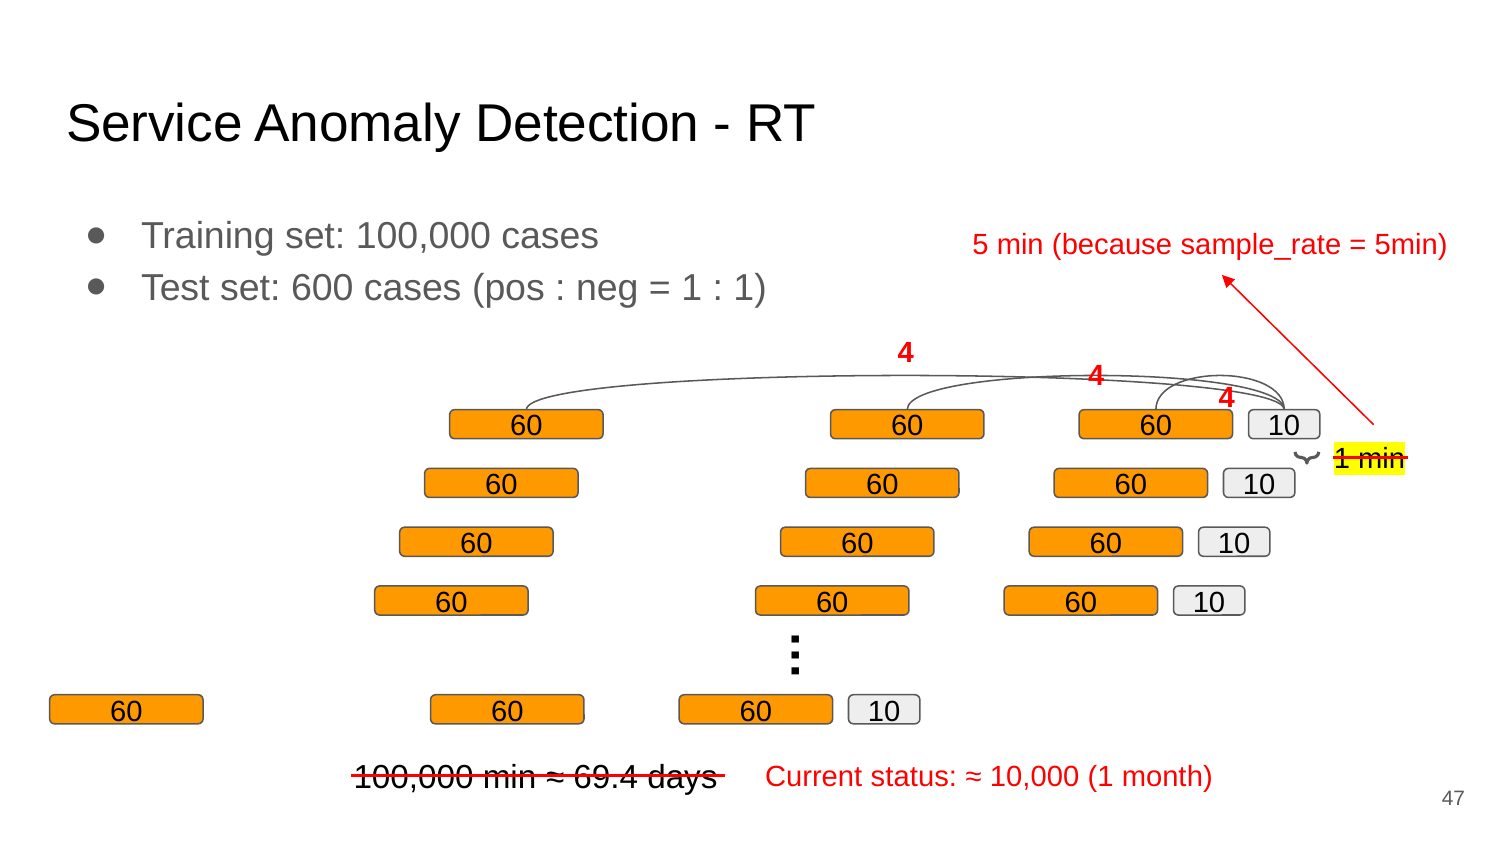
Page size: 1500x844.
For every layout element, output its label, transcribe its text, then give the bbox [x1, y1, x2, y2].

text_box … [766, 624, 857, 693]
text_box Current status: ≈ 10,000 (1 month) [749, 742, 1280, 808]
text_box [1295, 451, 1318, 464]
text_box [449, 318, 1321, 439]
slide_number ‹#› [1389, 764, 1480, 830]
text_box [399, 526, 1271, 557]
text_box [49, 694, 921, 725]
text_box 5 min (because sample_rate = 5min) [957, 210, 1487, 275]
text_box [1221, 275, 1374, 425]
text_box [374, 585, 1246, 616]
list Training set: 100,000 cases Test set: 600 cases (pos : neg = 1 : 1) [51, 189, 1449, 750]
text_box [424, 468, 1296, 498]
text_box 100,000 min ≈ 69.4 days [338, 739, 750, 810]
text_box 1 min [1318, 424, 1429, 490]
title Service Anomaly Detection - RT [51, 72, 1449, 167]
